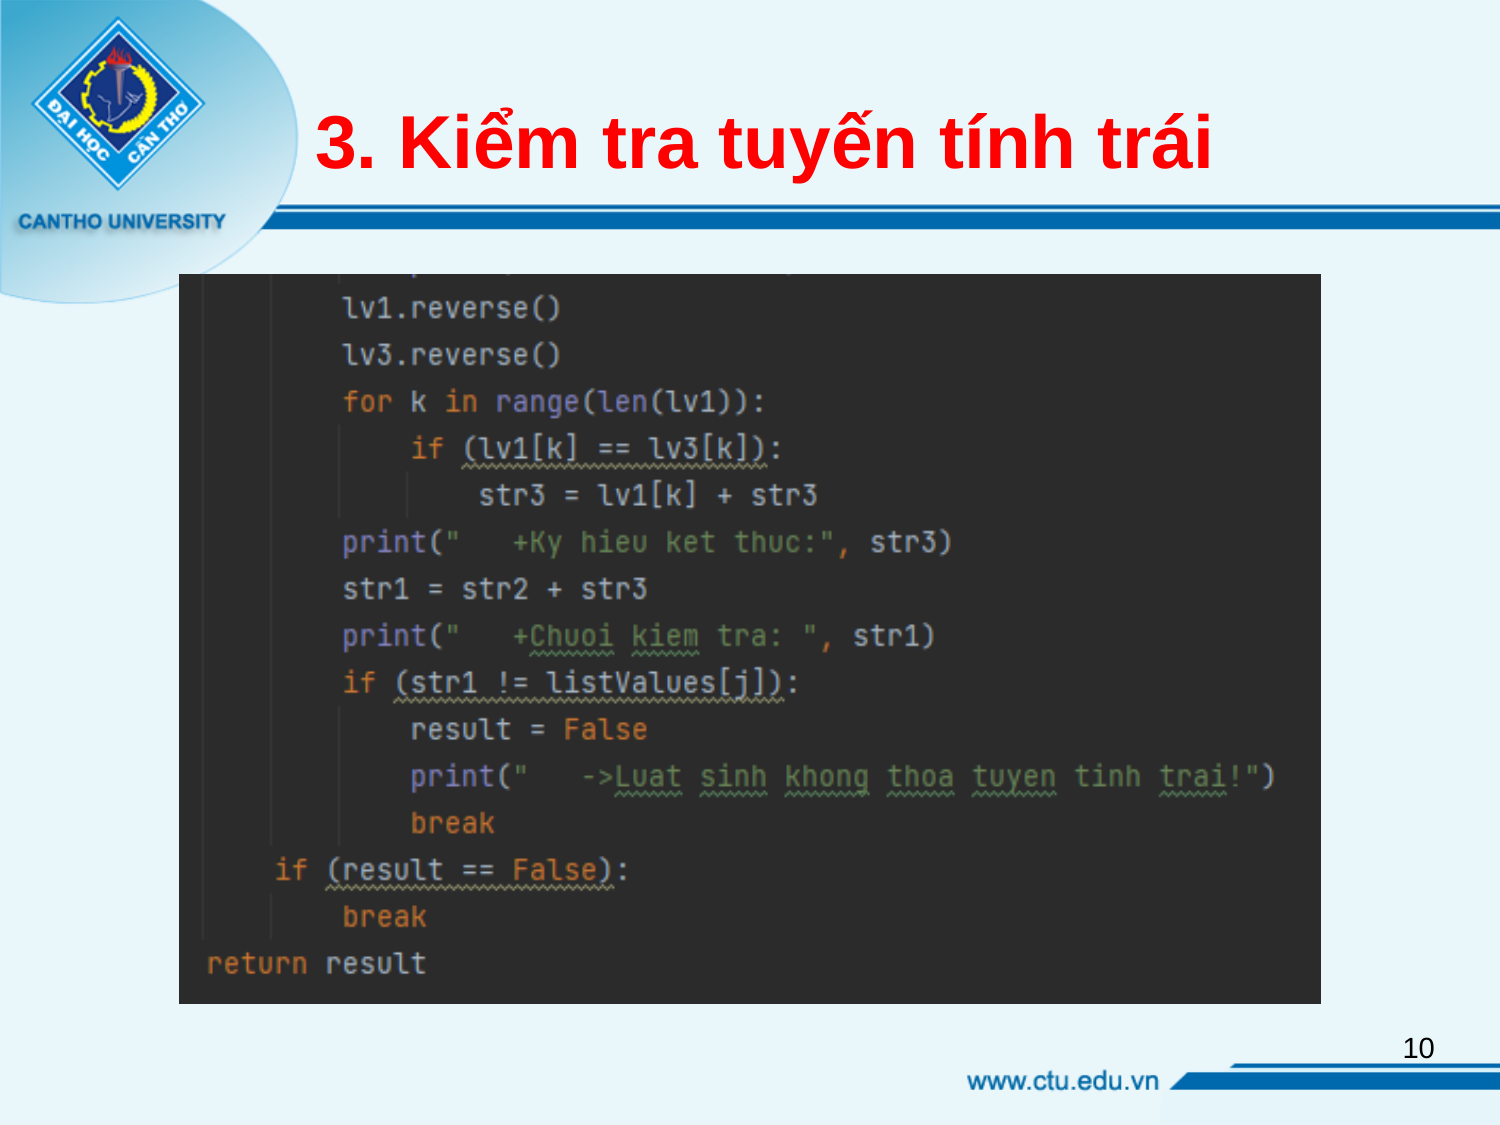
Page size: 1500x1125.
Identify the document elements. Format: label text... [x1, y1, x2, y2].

title 3. Kiểm tra tuyến tính trái [300, 45, 1425, 233]
picture [0, 0, 1500, 1125]
slide_number 10 [1100, 1021, 1450, 1113]
